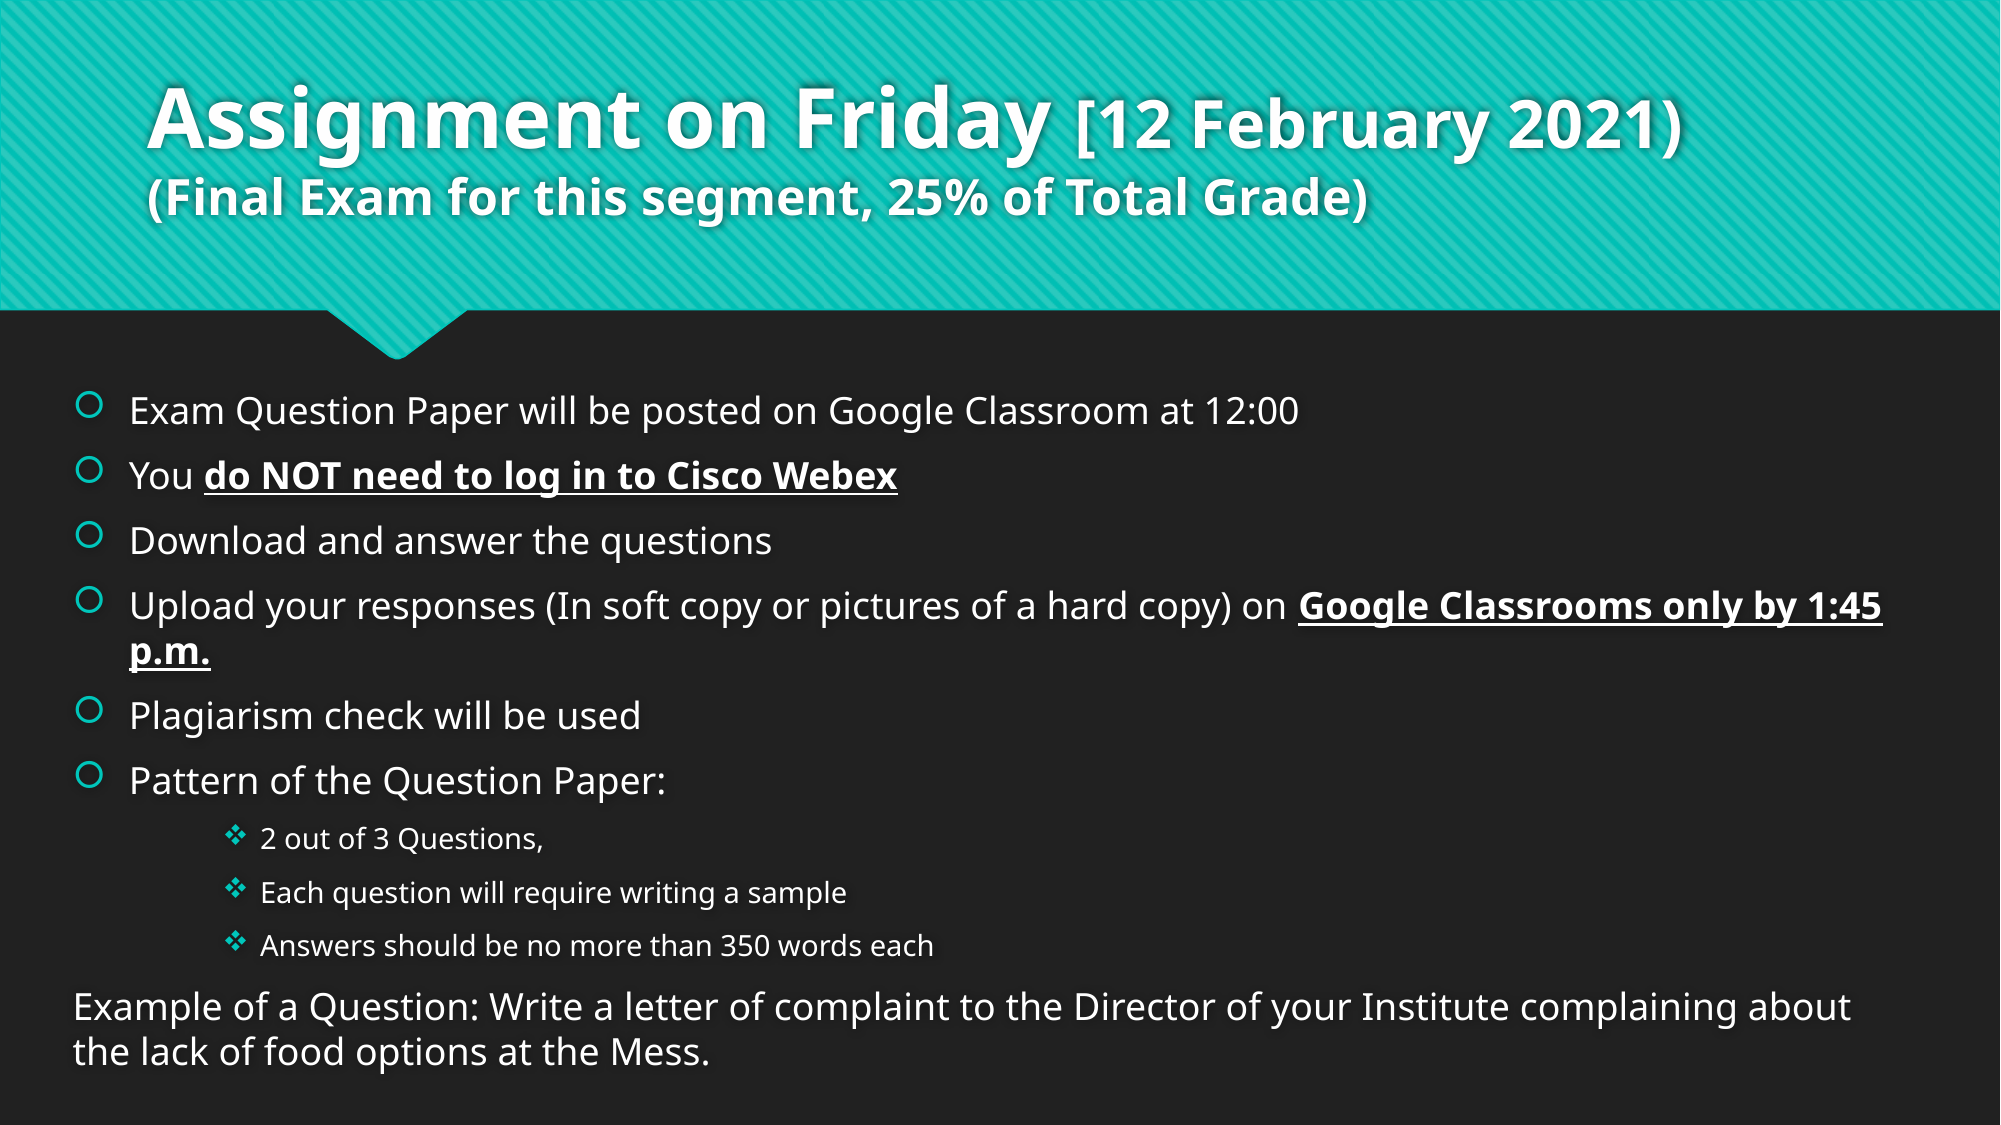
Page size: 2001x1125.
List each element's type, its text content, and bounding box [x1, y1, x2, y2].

title Assignment on Friday [12 February 2021) (Final Exam for this segment, 25% of Total Grade) [132, 73, 1868, 233]
list Exam Question Paper will be posted on Google Classroom at 12:00 You do NOT need to log in to Cisco Webex Download and answer the questions Upload your responses (In soft copy or pictures of a hard copy) on Google Classrooms only by 1:45 p.m. Plagiarism check will be used Pattern of the Question Paper: 2 out of 3 Questions, Each question will require writing a sample Answers should be no more than 350 words each Example of a Question: Write a letter of complaint to the Director of your Institute complaining about the lack of food options at the Mess. [57, 334, 1934, 1125]
